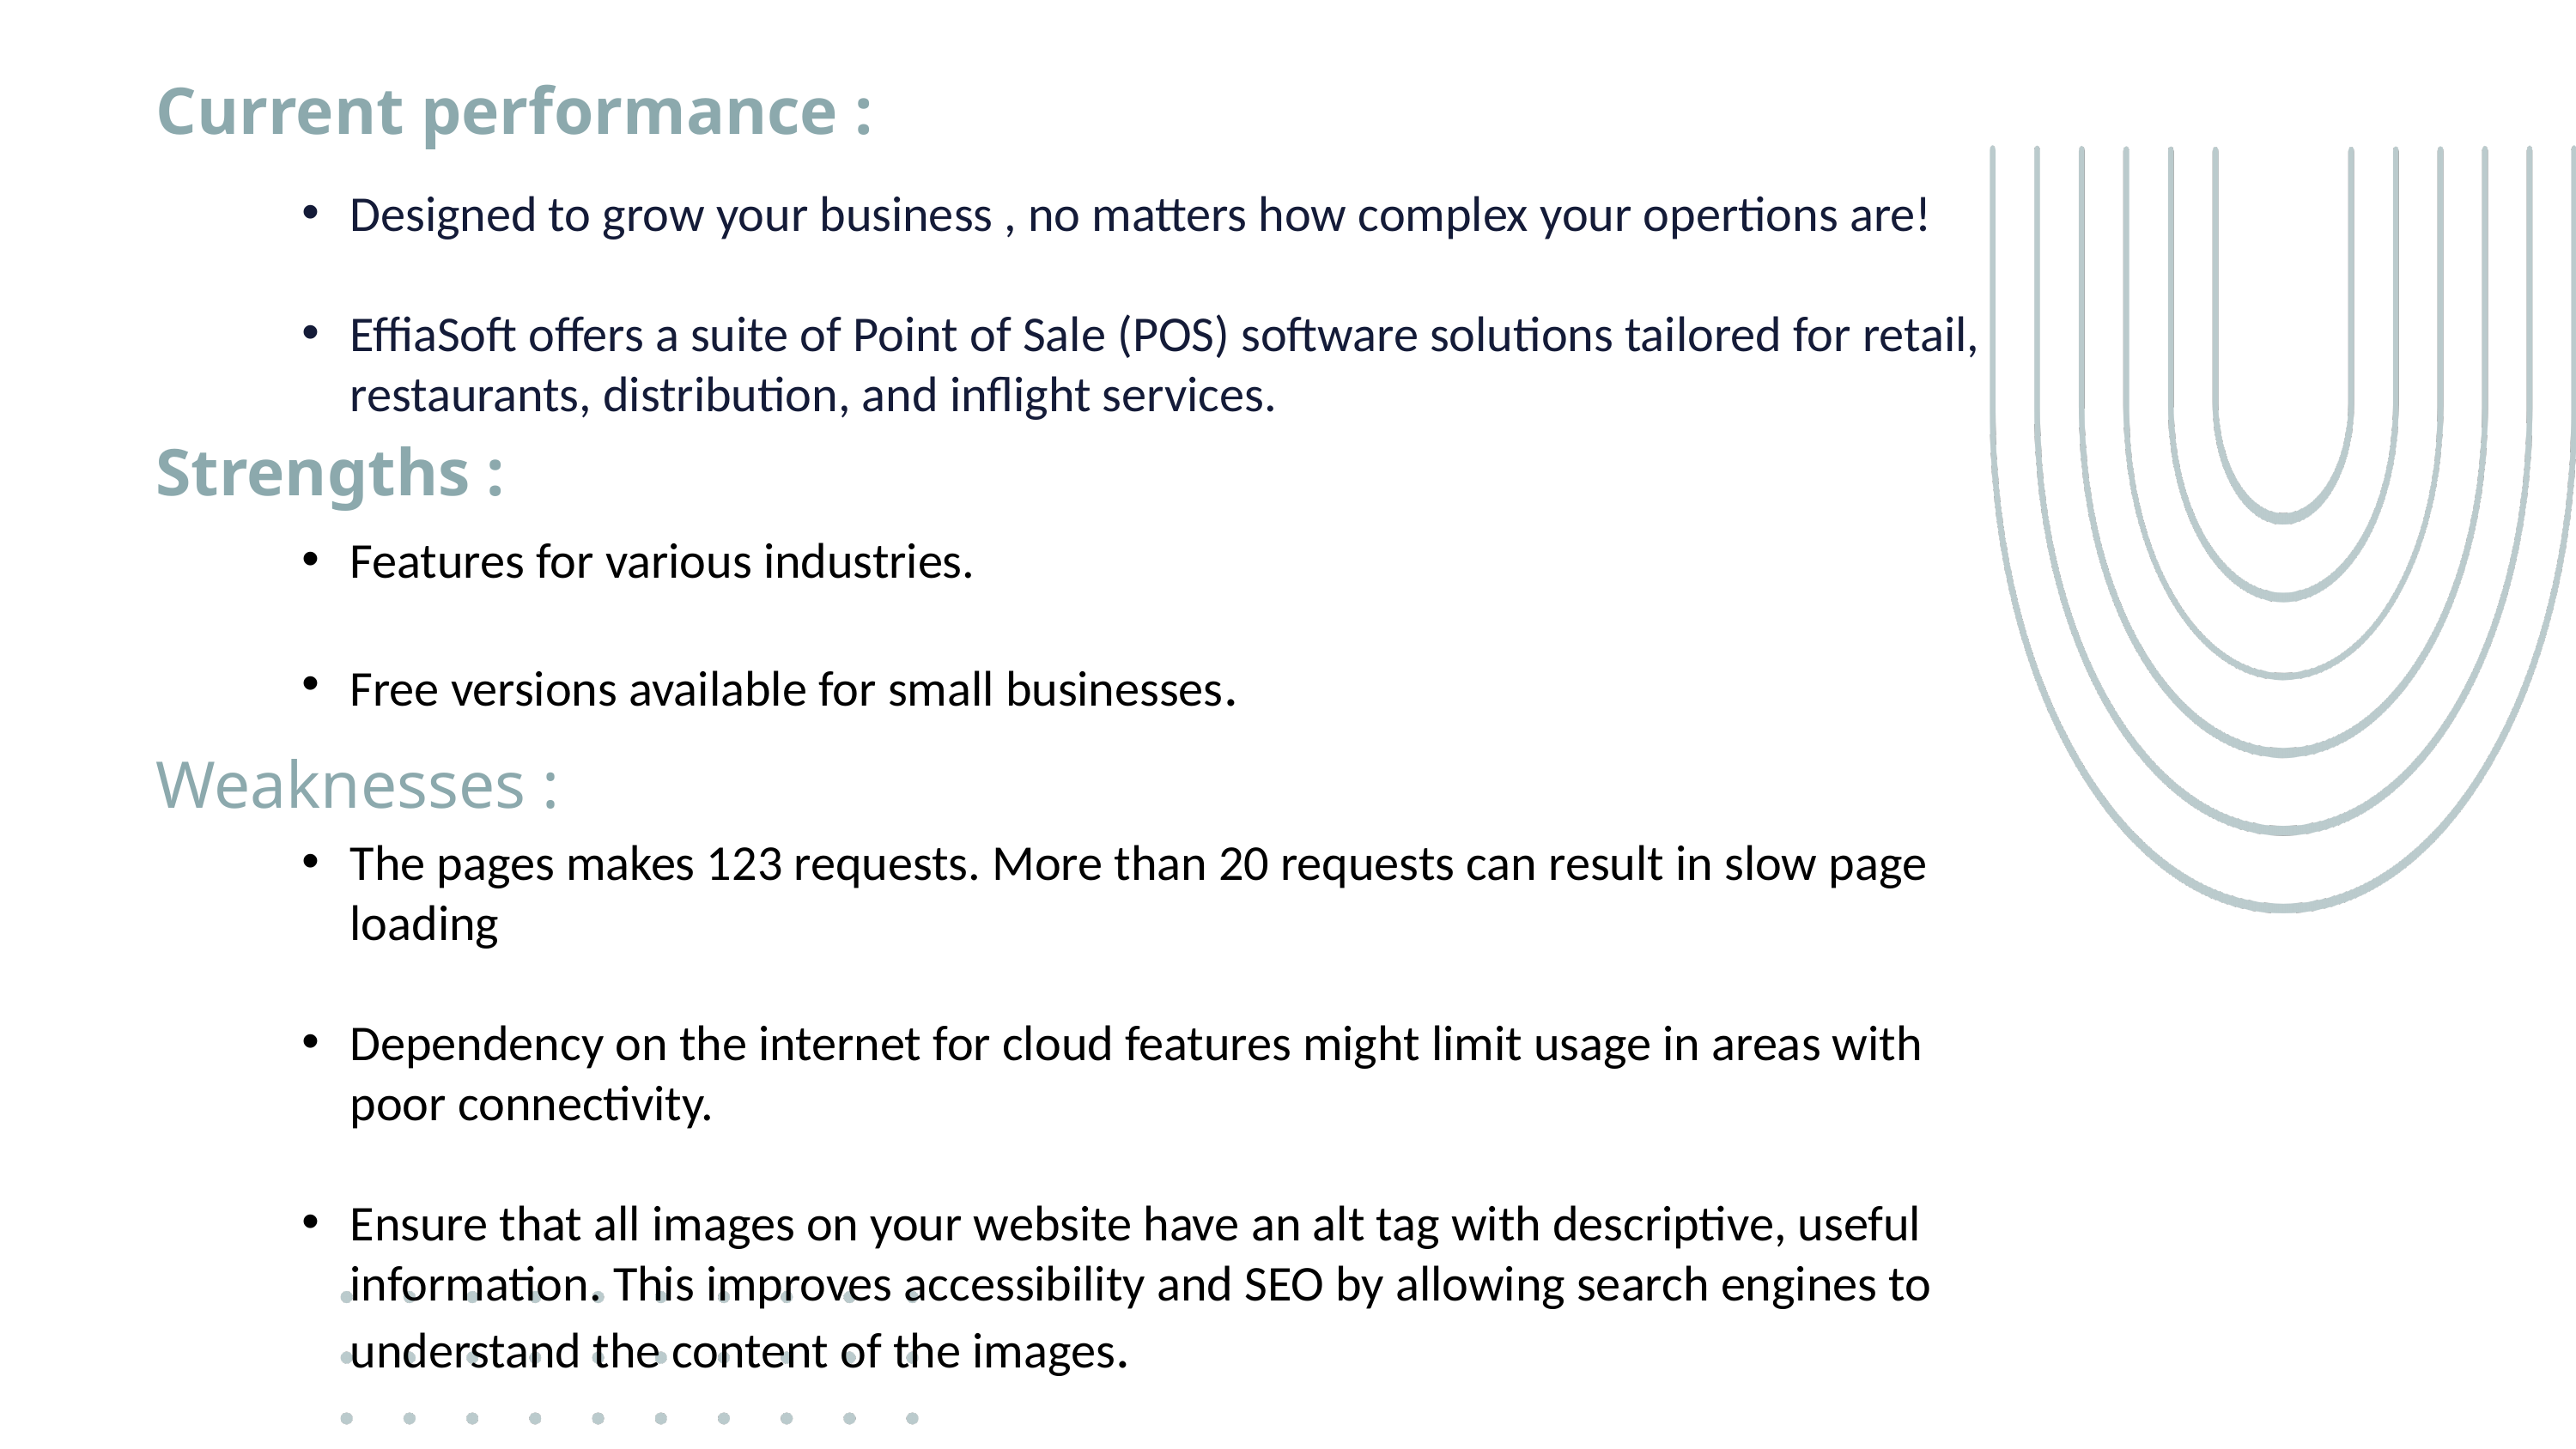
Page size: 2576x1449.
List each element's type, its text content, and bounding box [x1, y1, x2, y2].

text_box Strengths : [155, 420, 1103, 509]
text_box Designed to grow your business , no matters how complex your opertions are! EffiaSoft offers a suite of Point of Sale (POS) software solutions tailored for retail, restaurants, distribution, and inflight services. [289, 175, 2005, 428]
text_box Features for various industries. Free versions available for small businesses. [289, 522, 2008, 724]
text_box [340, 1386, 919, 1449]
text_box Current performance : [155, 58, 1103, 148]
text_box The pages makes 123 requests. More than 20 requests can result in slow page loading Dependency on the internet for cloud features might limit usage in areas with poor connectivity. Ensure that all images on your website have an alt tag with descriptive, useful information. This improves accessibility and SEO by allowing search engines to understand the content of the images. [289, 823, 2008, 1386]
text_box Weaknesses : [155, 732, 1103, 822]
text_box [1990, 145, 2576, 913]
